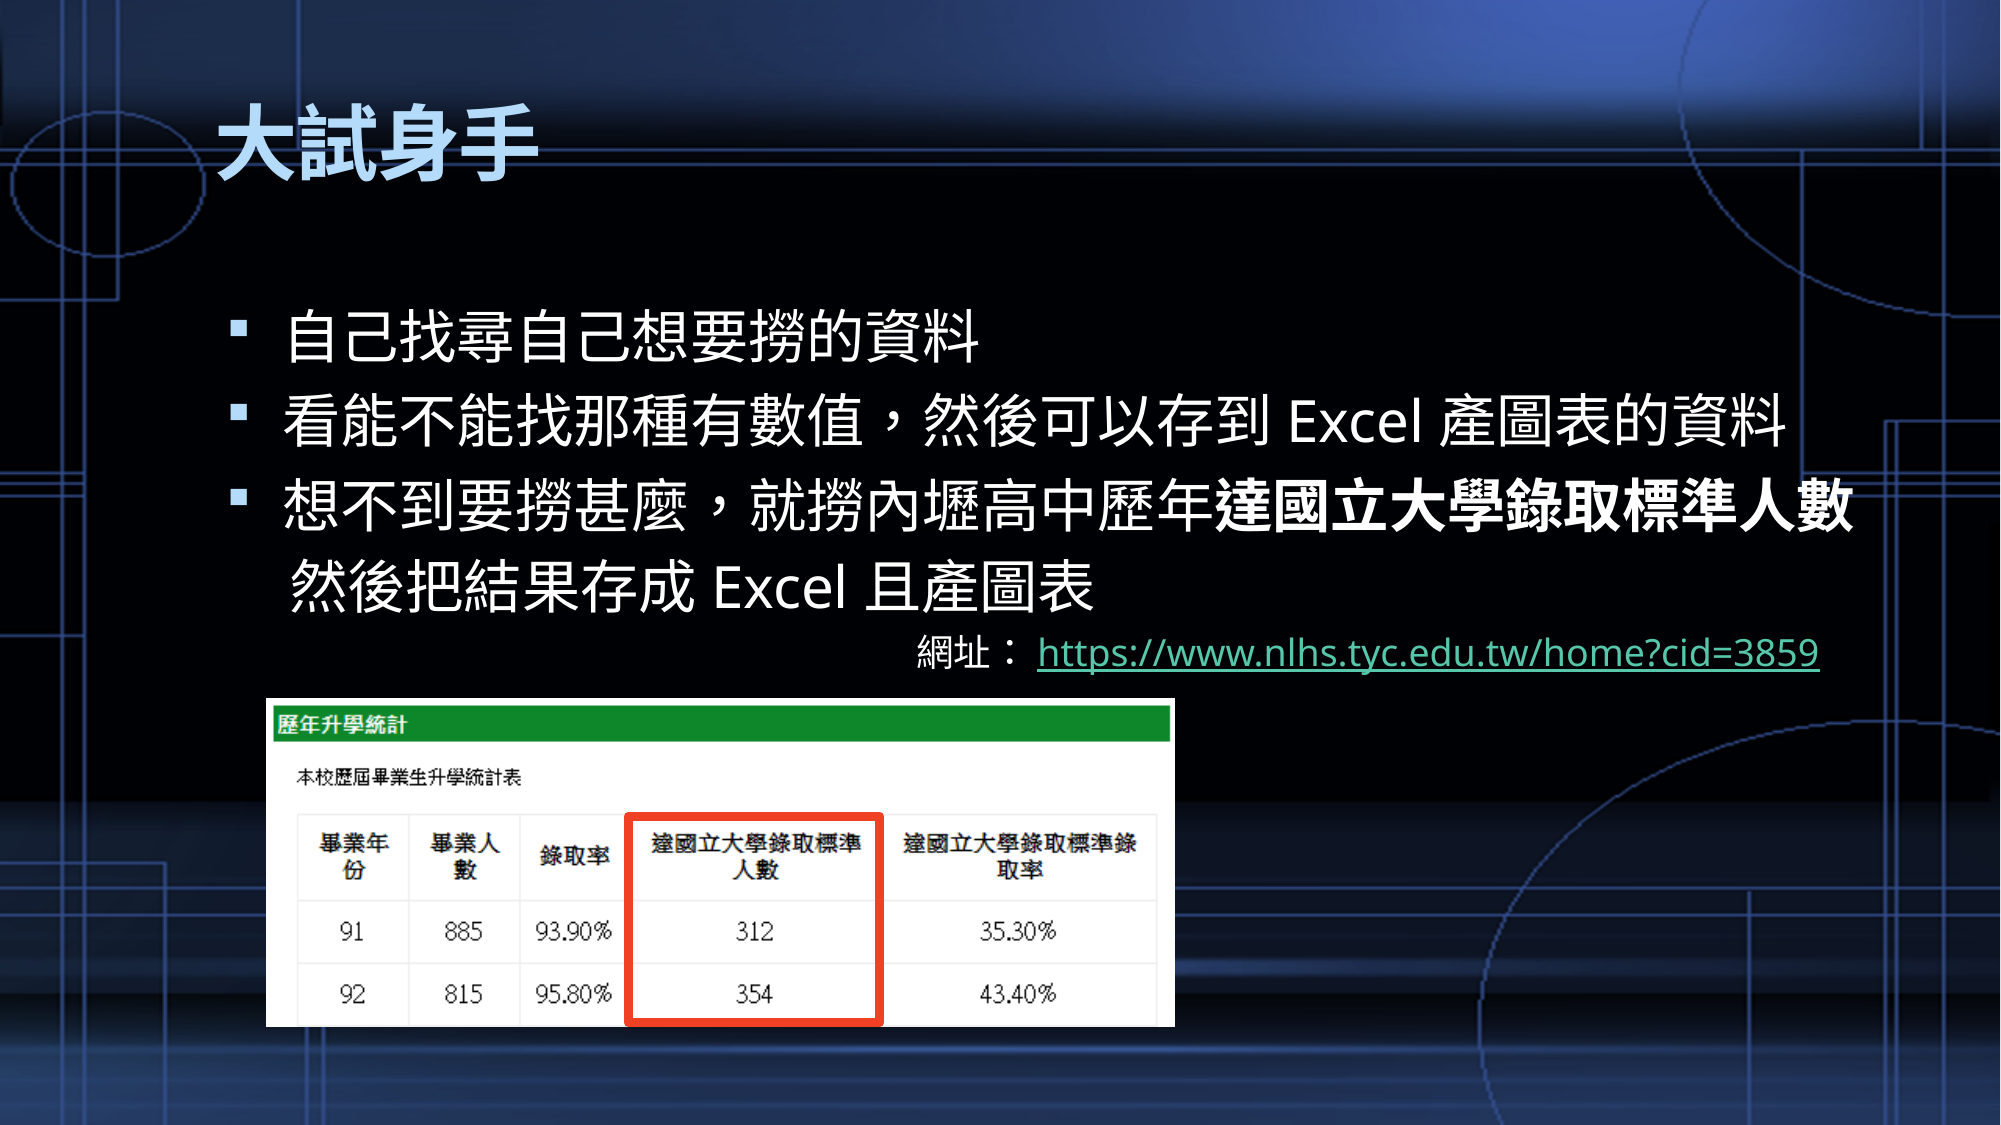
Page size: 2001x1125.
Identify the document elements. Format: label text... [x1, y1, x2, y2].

title 大試身手 [200, 83, 1900, 234]
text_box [265, 697, 1175, 1027]
text_box 網址：https://www.nlhs.tyc.edu.tw/home?cid=3859 [901, 621, 1836, 688]
list 自己找尋自己想要撈的資料 看能不能找那種有數值，然後可以存到Excel產圖表的資料 想不到要撈甚麼，就撈內壢高中歷年達國立大學錄取標準人數 然後把結果存成Excel且產圖表 [200, 292, 1900, 1043]
picture [0, 0, 2001, 1125]
